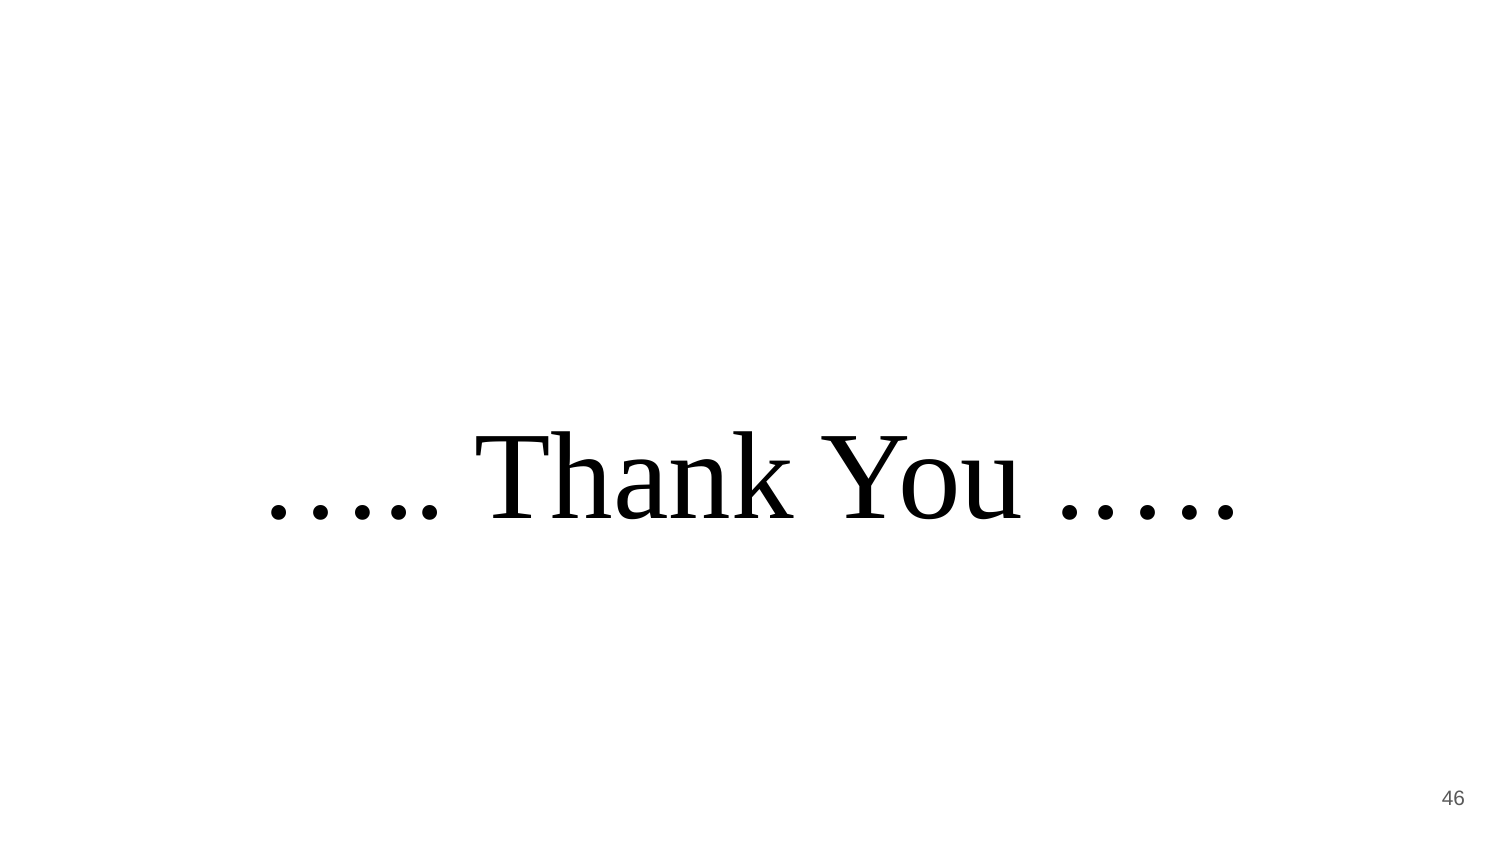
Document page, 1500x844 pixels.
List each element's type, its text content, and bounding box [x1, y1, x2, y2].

list ….. Thank You .…. [51, 356, 1449, 573]
slide_number ‹#› [1389, 764, 1480, 830]
